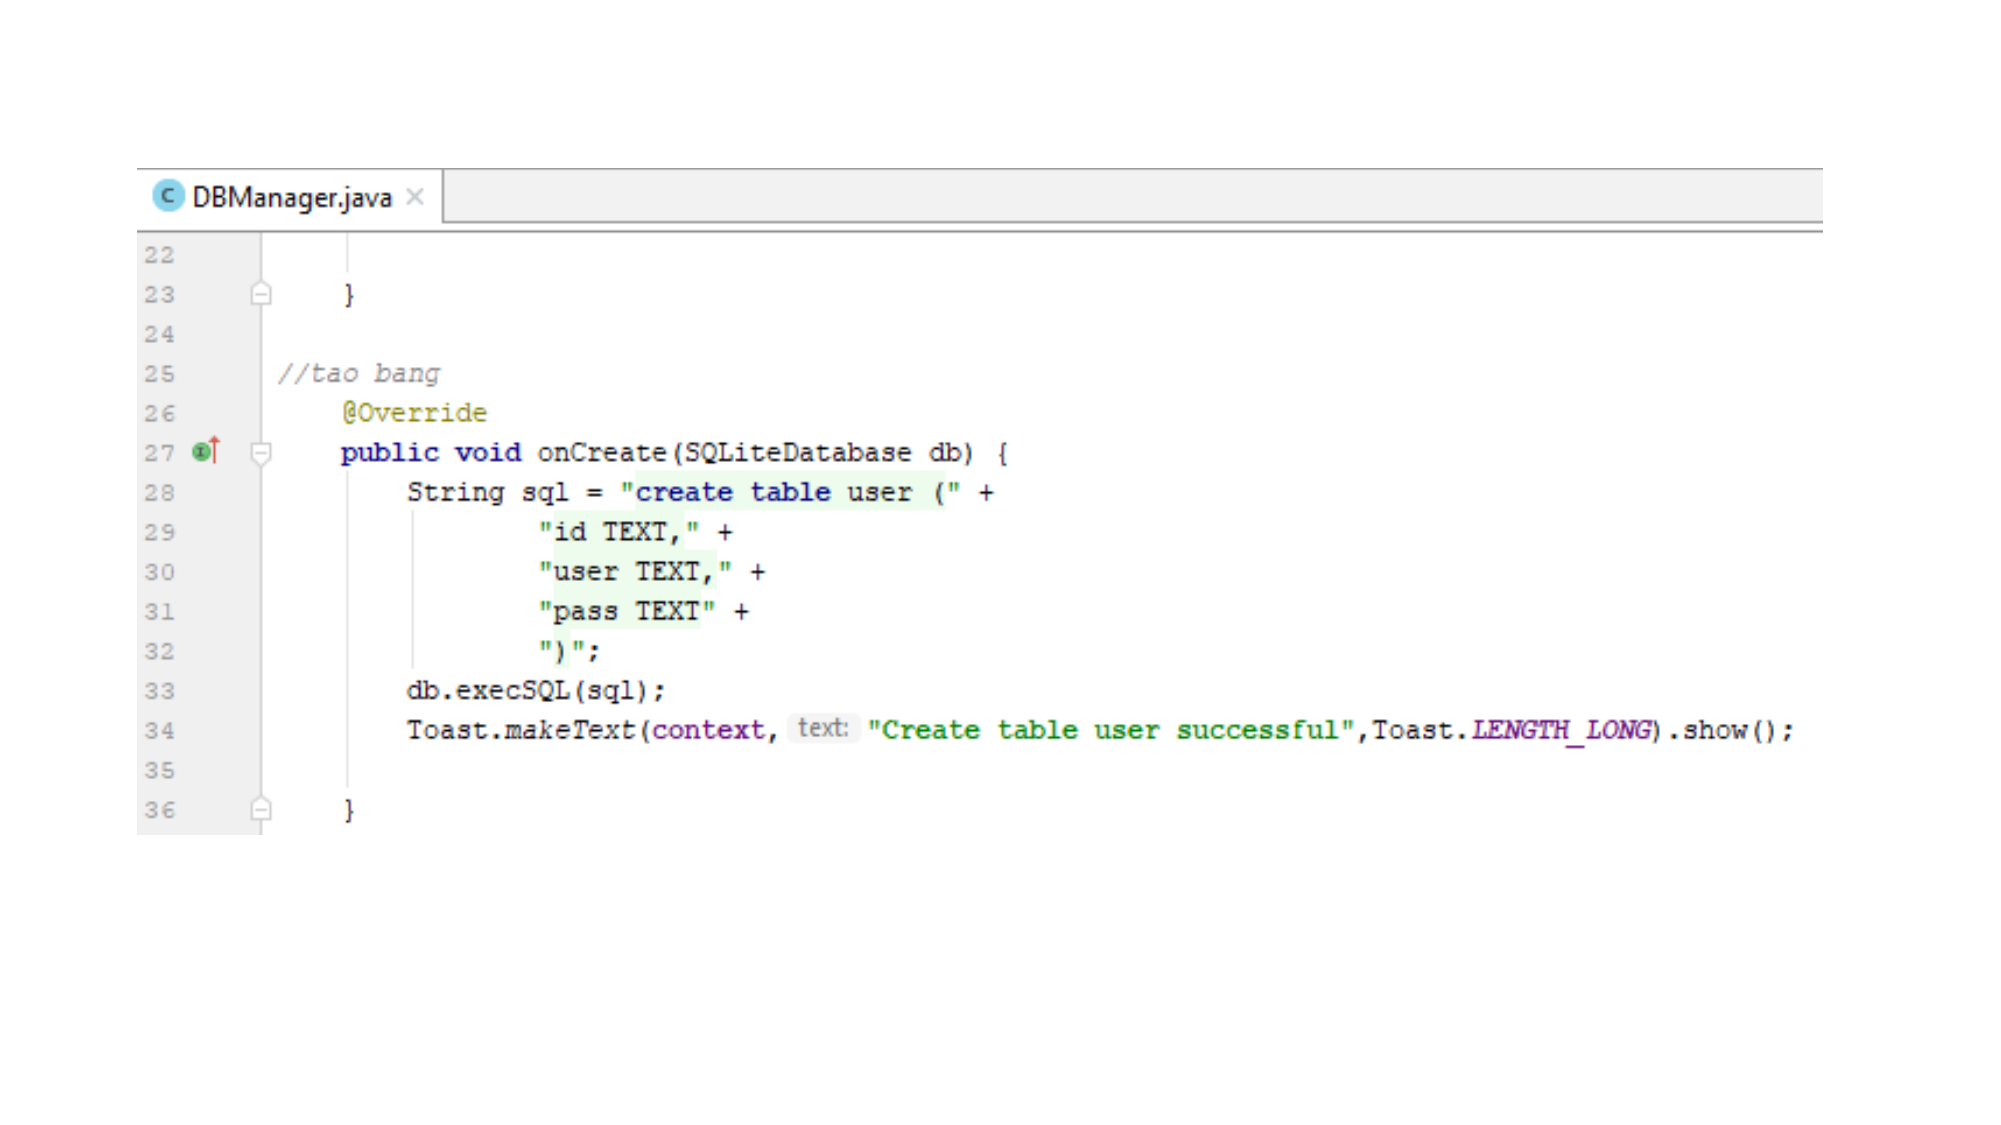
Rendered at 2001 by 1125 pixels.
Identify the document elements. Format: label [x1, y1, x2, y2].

picture [137, 168, 1823, 836]
